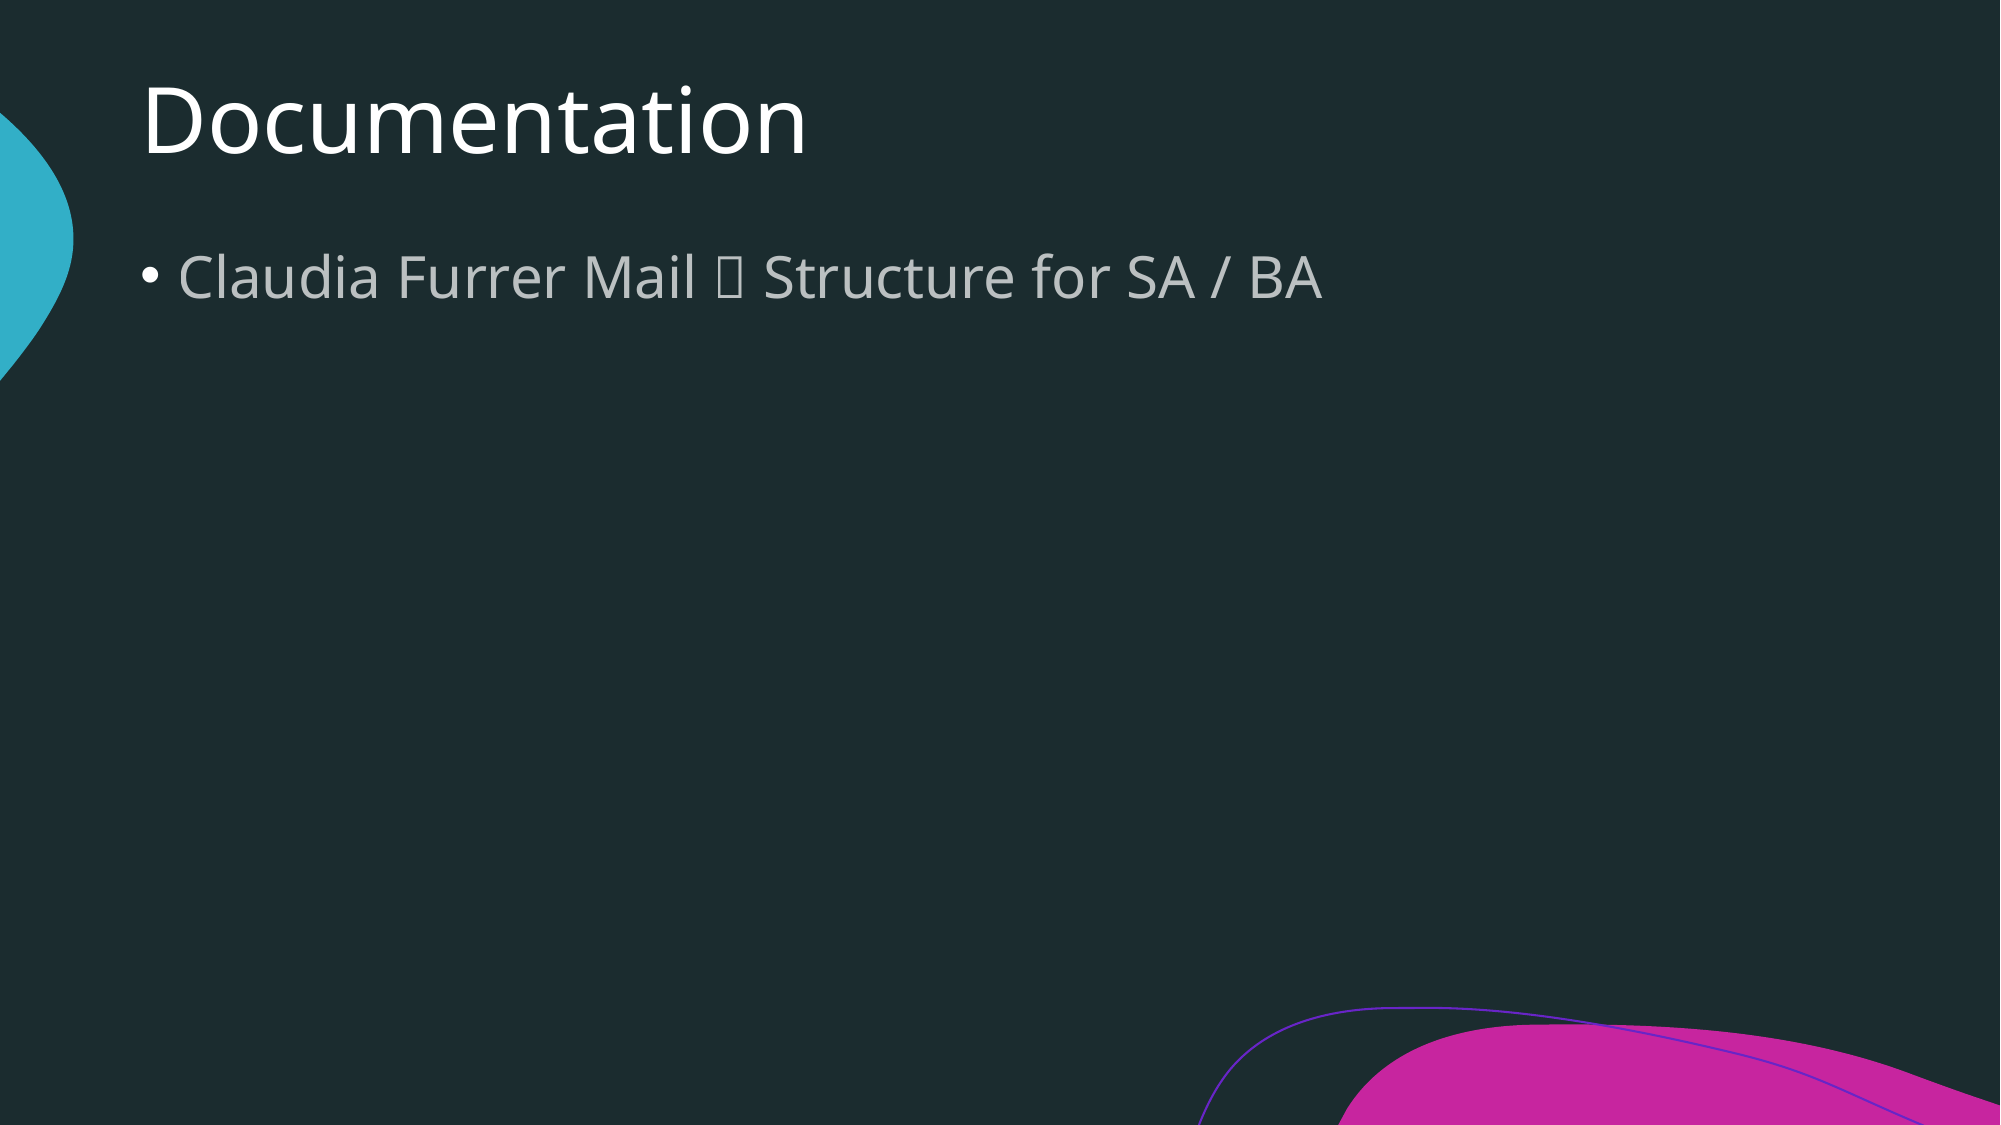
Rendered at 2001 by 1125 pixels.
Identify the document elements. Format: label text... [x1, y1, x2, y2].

title Documentation [125, 61, 1875, 186]
list Claudia Furrer Mail  Structure for SA / BA [125, 214, 1875, 1002]
